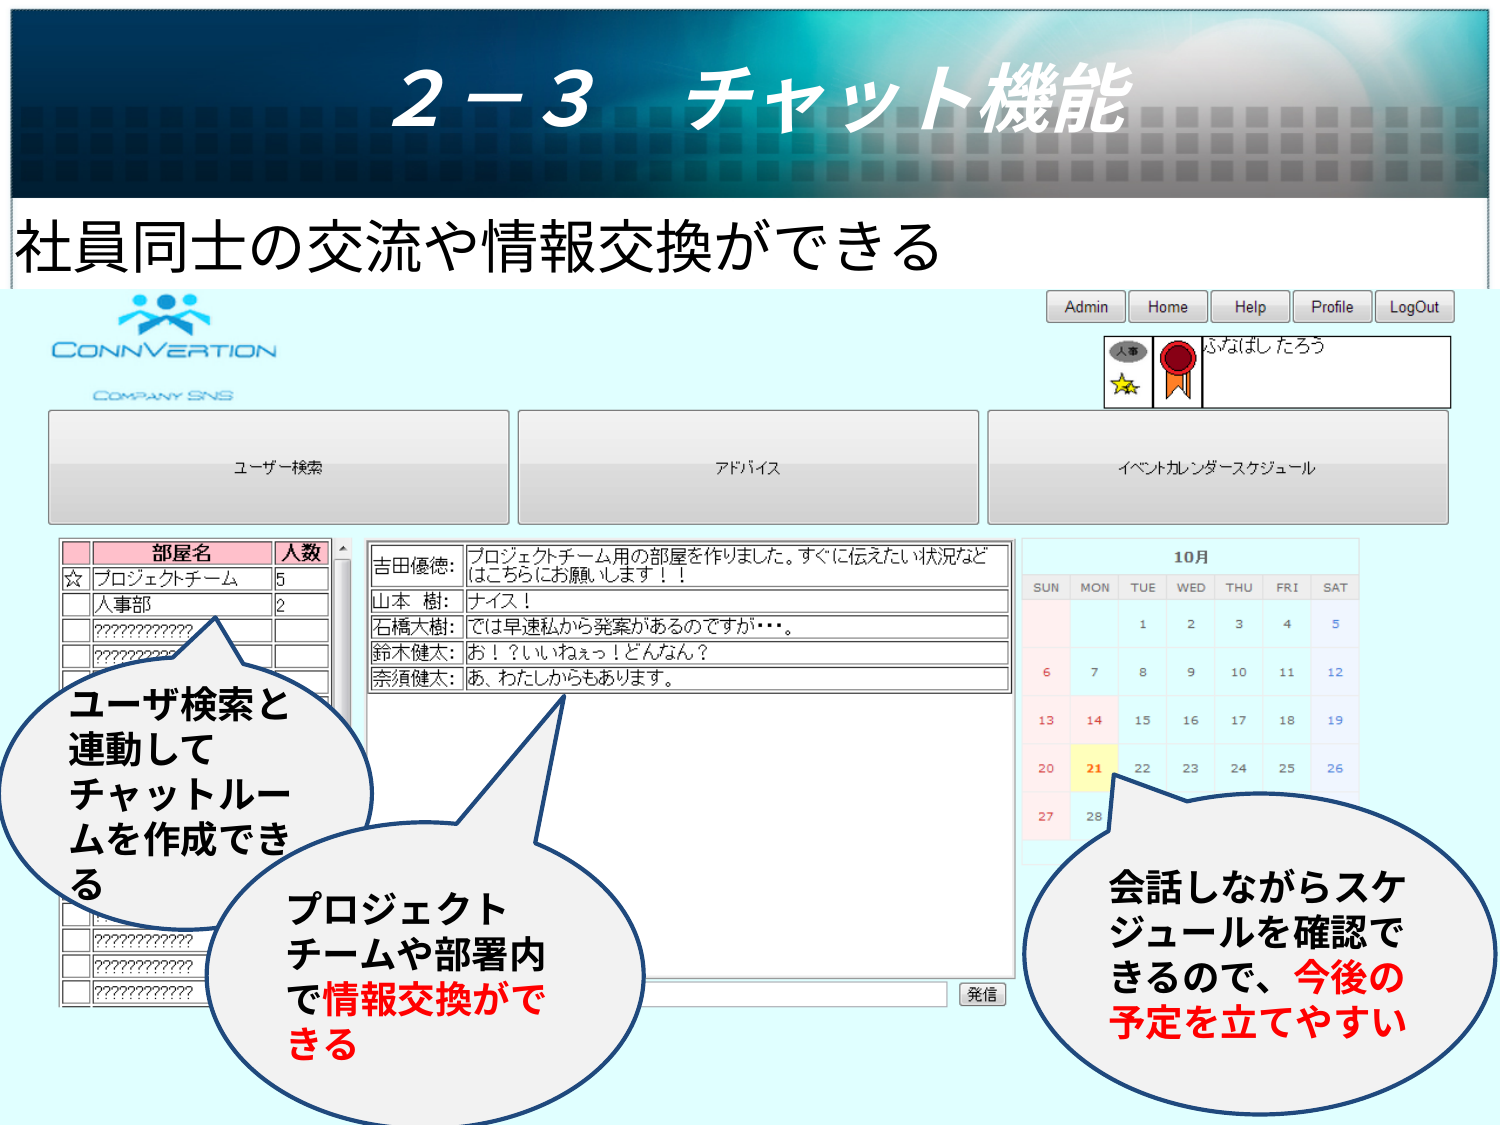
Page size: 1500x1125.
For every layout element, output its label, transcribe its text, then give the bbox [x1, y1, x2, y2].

title ２－３ チャット機能 [40, 30, 1460, 162]
text_box 社員同士の交流や情報交換ができる [0, 203, 1004, 287]
picture [0, 0, 1500, 1125]
